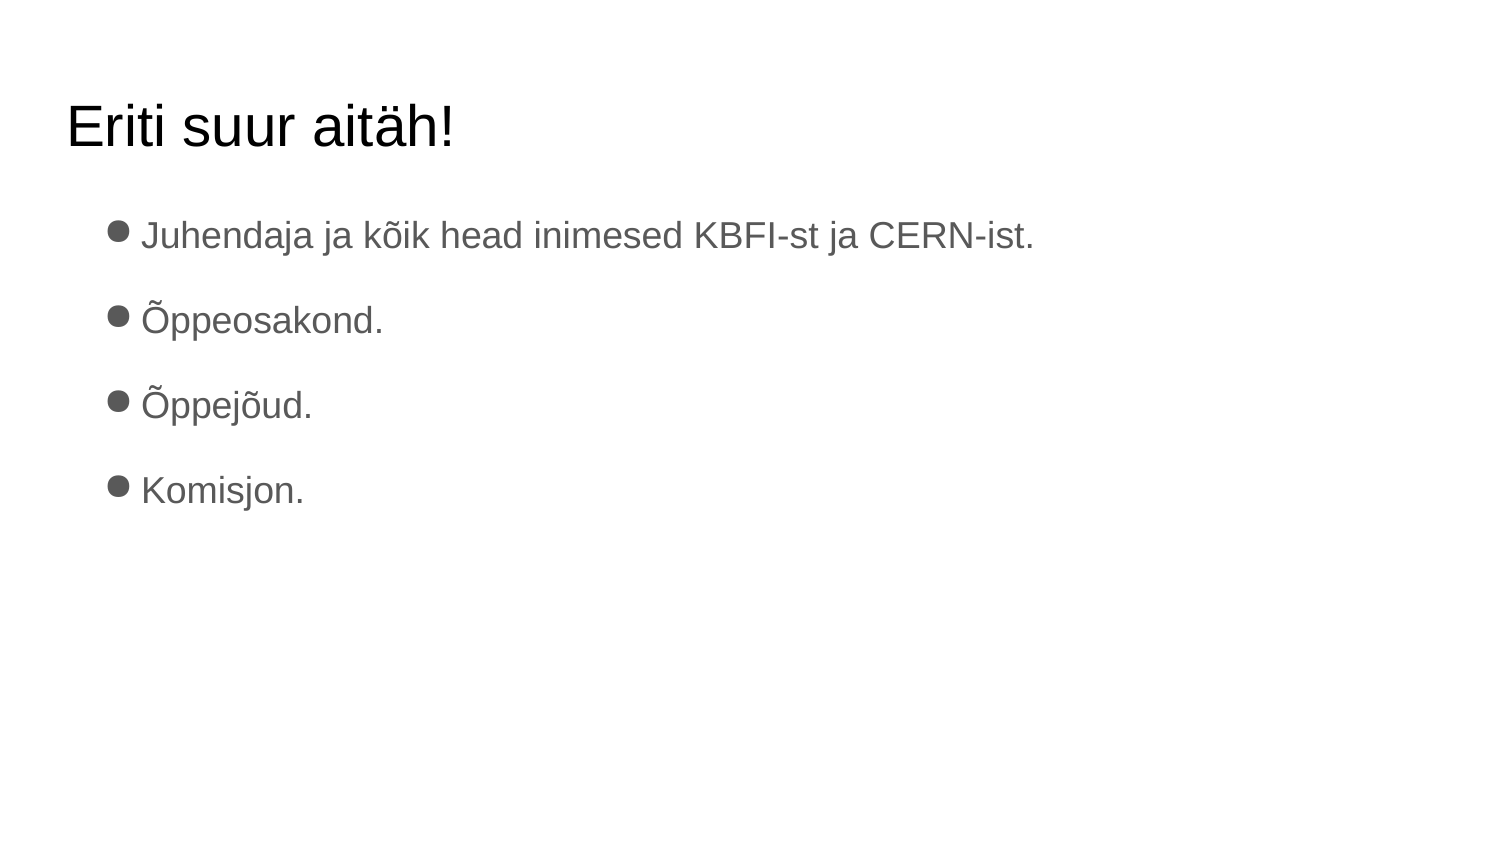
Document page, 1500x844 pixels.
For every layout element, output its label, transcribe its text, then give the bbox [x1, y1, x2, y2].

list Juhendaja ja kõik head inimesed KBFI-st ja CERN-ist. Õppeosakond. Õppejõud. Komisjon. [51, 189, 1449, 750]
title Eriti suur aitäh! [51, 72, 1449, 167]
